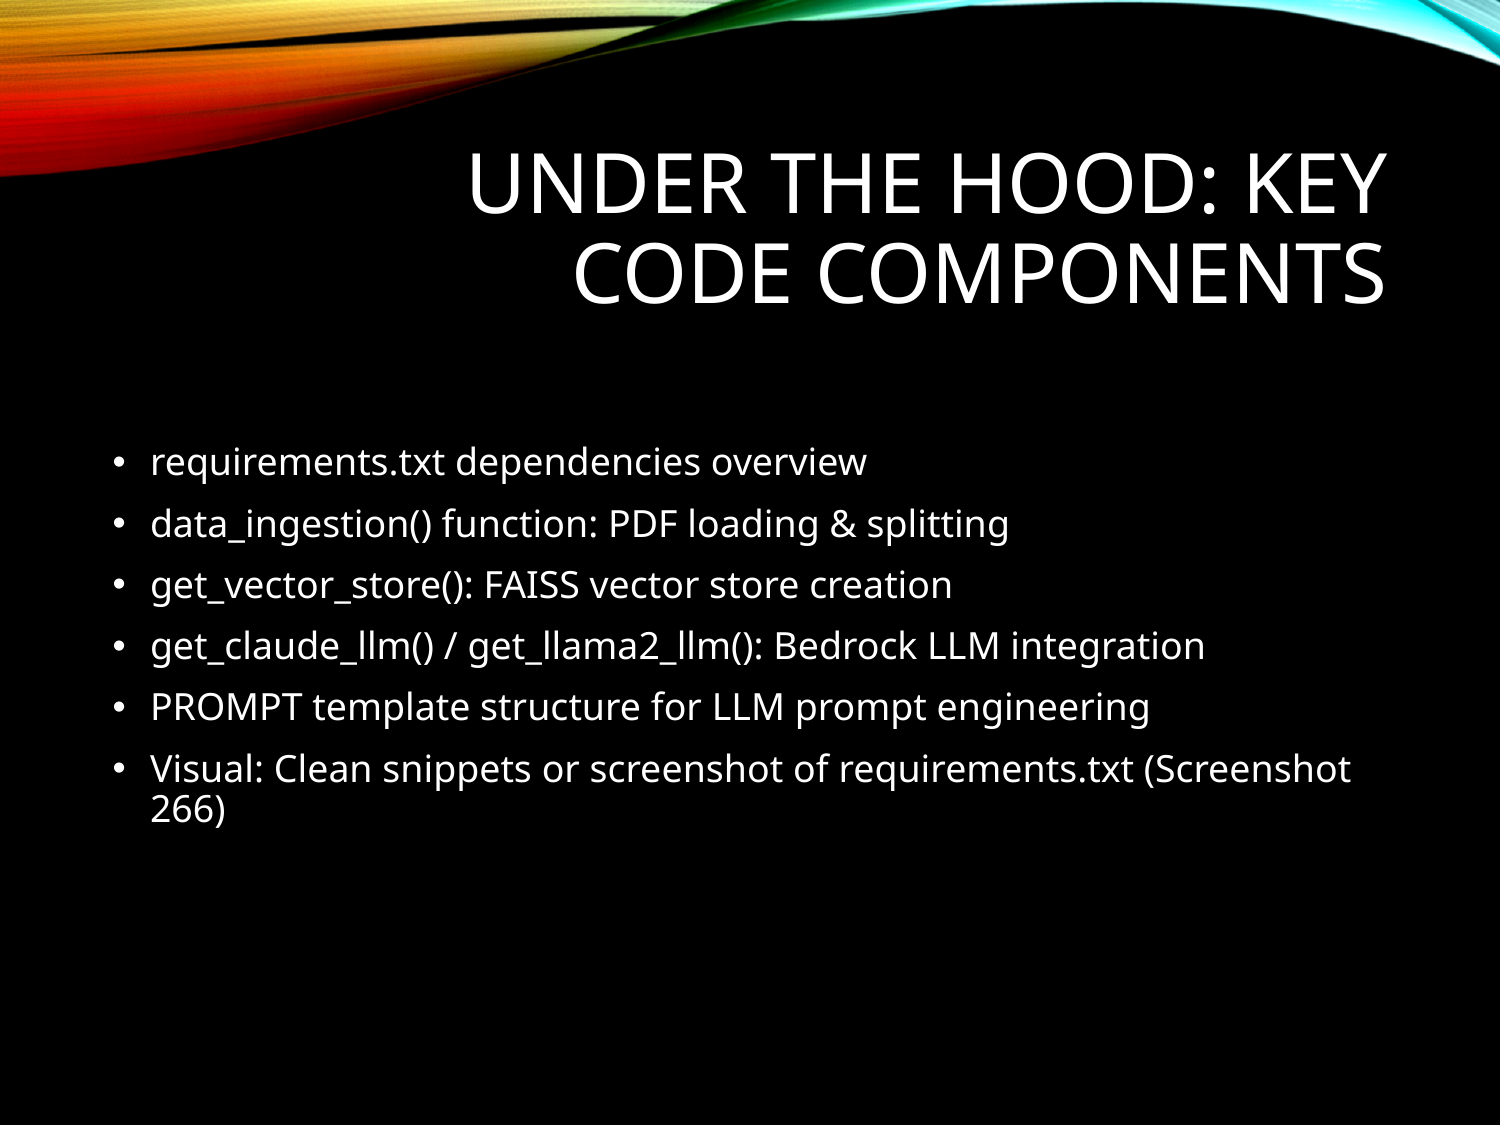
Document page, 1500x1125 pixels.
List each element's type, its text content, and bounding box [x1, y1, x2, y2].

list requirements.txt dependencies overview data_ingestion() function: PDF loading & splitting get_vector_store(): FAISS vector store creation get_claude_llm() / get_llama2_llm(): Bedrock LLM integration PROMPT template structure for LLM prompt engineering Visual: Clean snippets or screenshot of requirements.txt (Screenshot 266) [97, 360, 1403, 1028]
title Under the Hood: Key Code Components [356, 125, 1403, 338]
picture [0, 0, 1500, 178]
